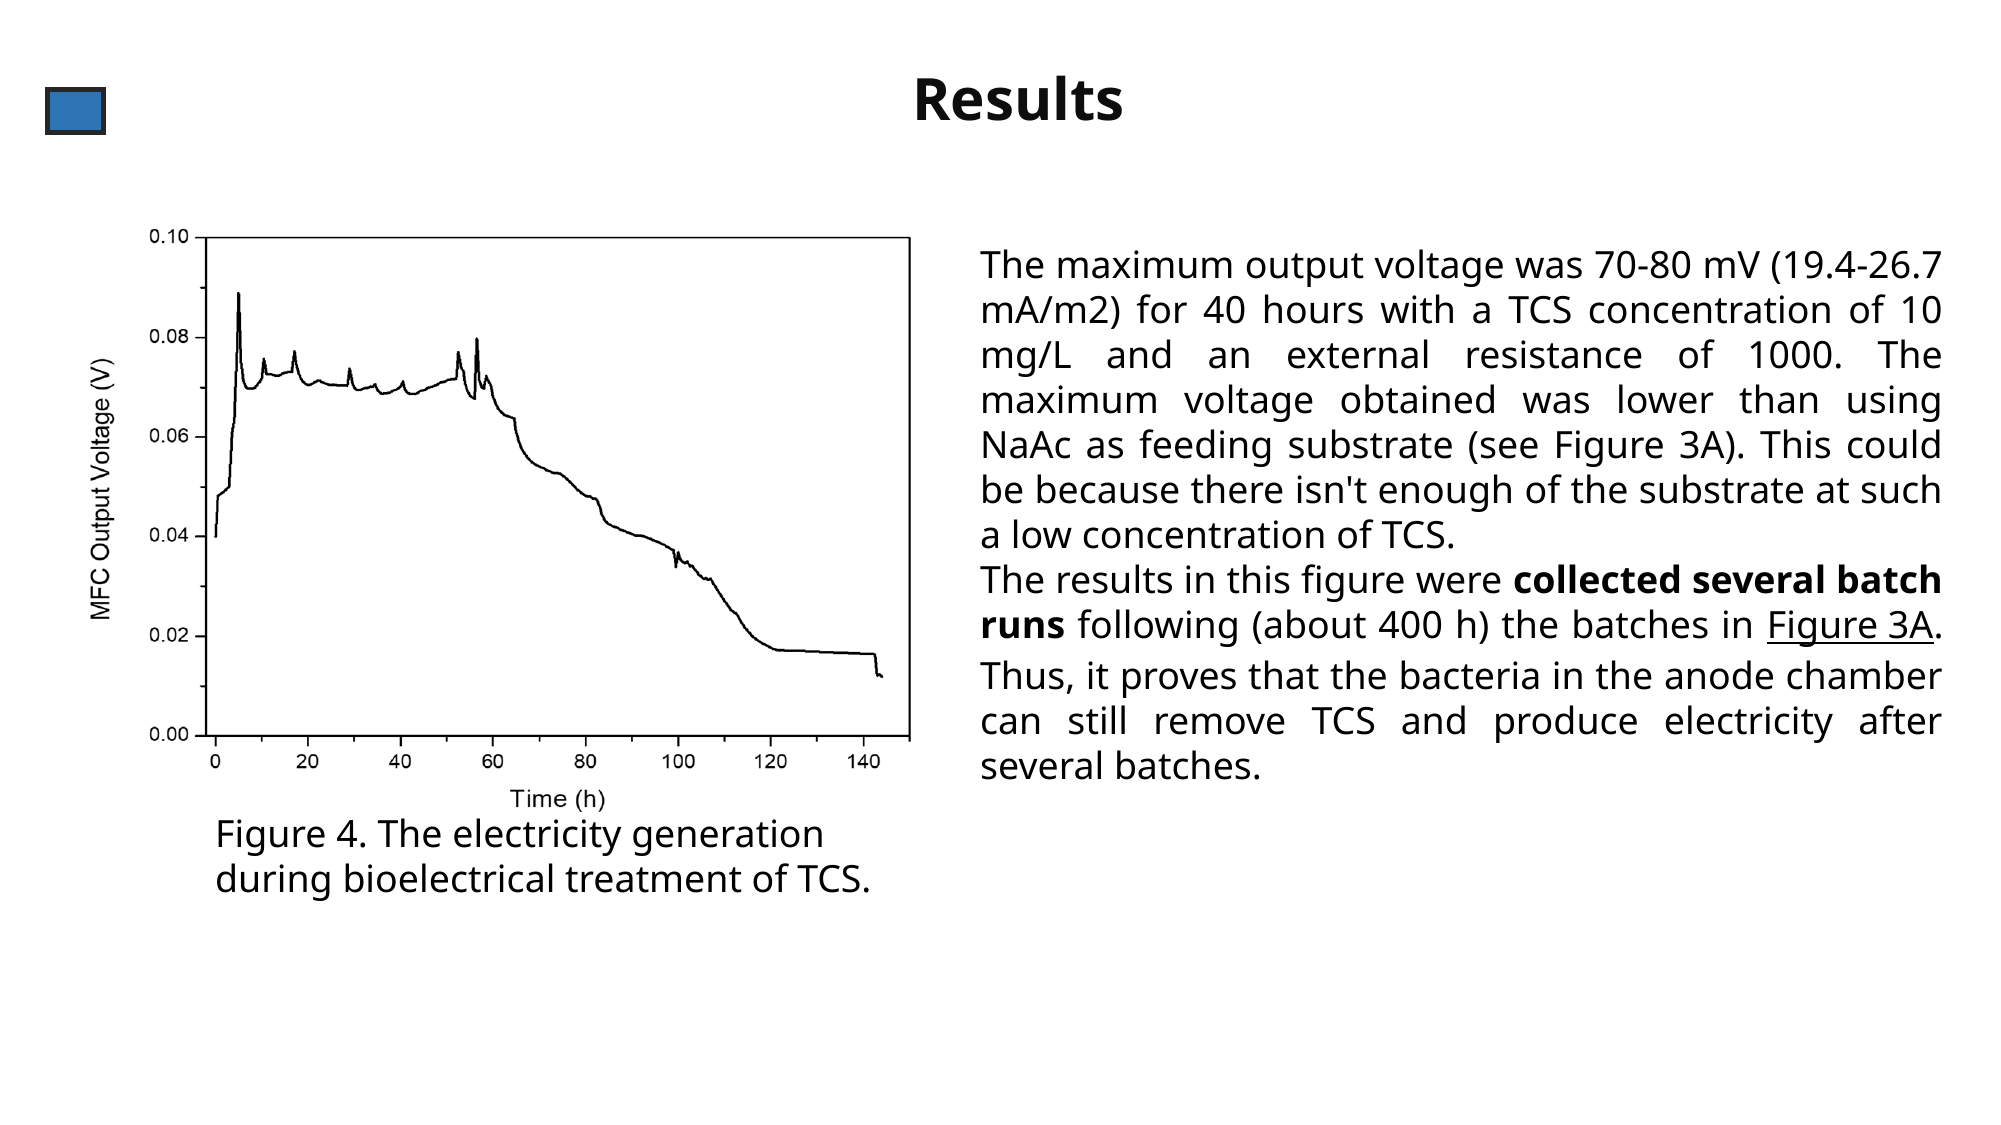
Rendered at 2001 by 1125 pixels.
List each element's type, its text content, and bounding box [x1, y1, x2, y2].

text_box The maximum output voltage was 70-80 mV (19.4-26.7 mA/m2) for 40 hours with a TCS concentration of 10 mg/L and an external resistance of 1000. The maximum voltage obtained was lower than using NaAc as feeding substrate (see Figure 3A). This could be because there isn't enough of the substrate at such a low concentration of TCS. The results in this figure were collected several batch runs following (about 400 h) the batches in Figure 3A. Thus, it proves that the bacteria in the anode chamber can still remove TCS and produce electricity after several batches. [965, 233, 1959, 795]
text_box [46, 89, 104, 133]
text_box Figure 4. The electricity generation during bioelectrical treatment of TCS. [200, 815, 926, 908]
picture [70, 218, 926, 815]
text_box Results [321, 54, 1731, 140]
